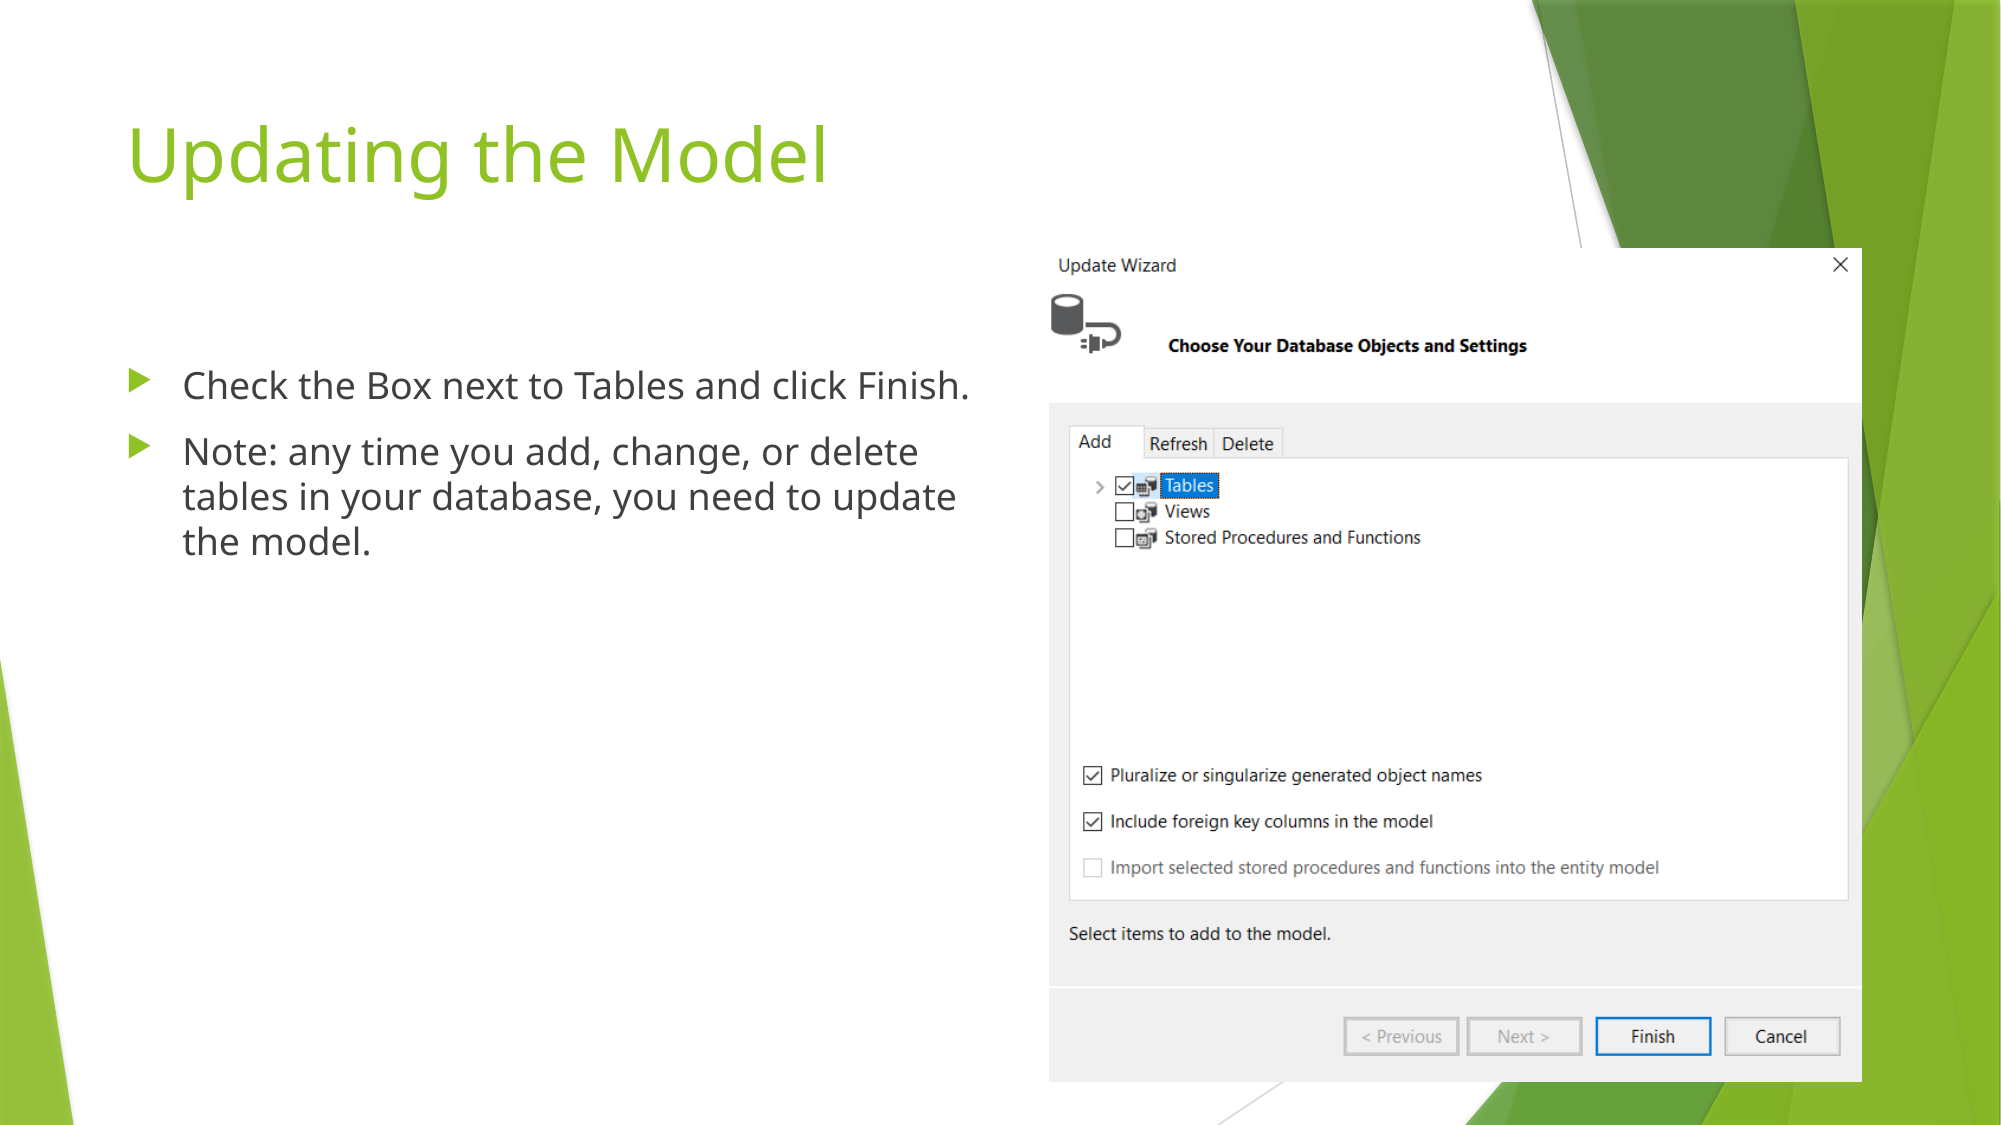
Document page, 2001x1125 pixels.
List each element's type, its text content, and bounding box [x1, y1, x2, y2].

list Check the Box next to Tables and click Finish. Note: any time you add, change, or delete tables in your database, you need to update the model. [111, 354, 1032, 992]
picture [1049, 247, 1863, 1083]
title Updating the Model [111, 99, 1522, 317]
